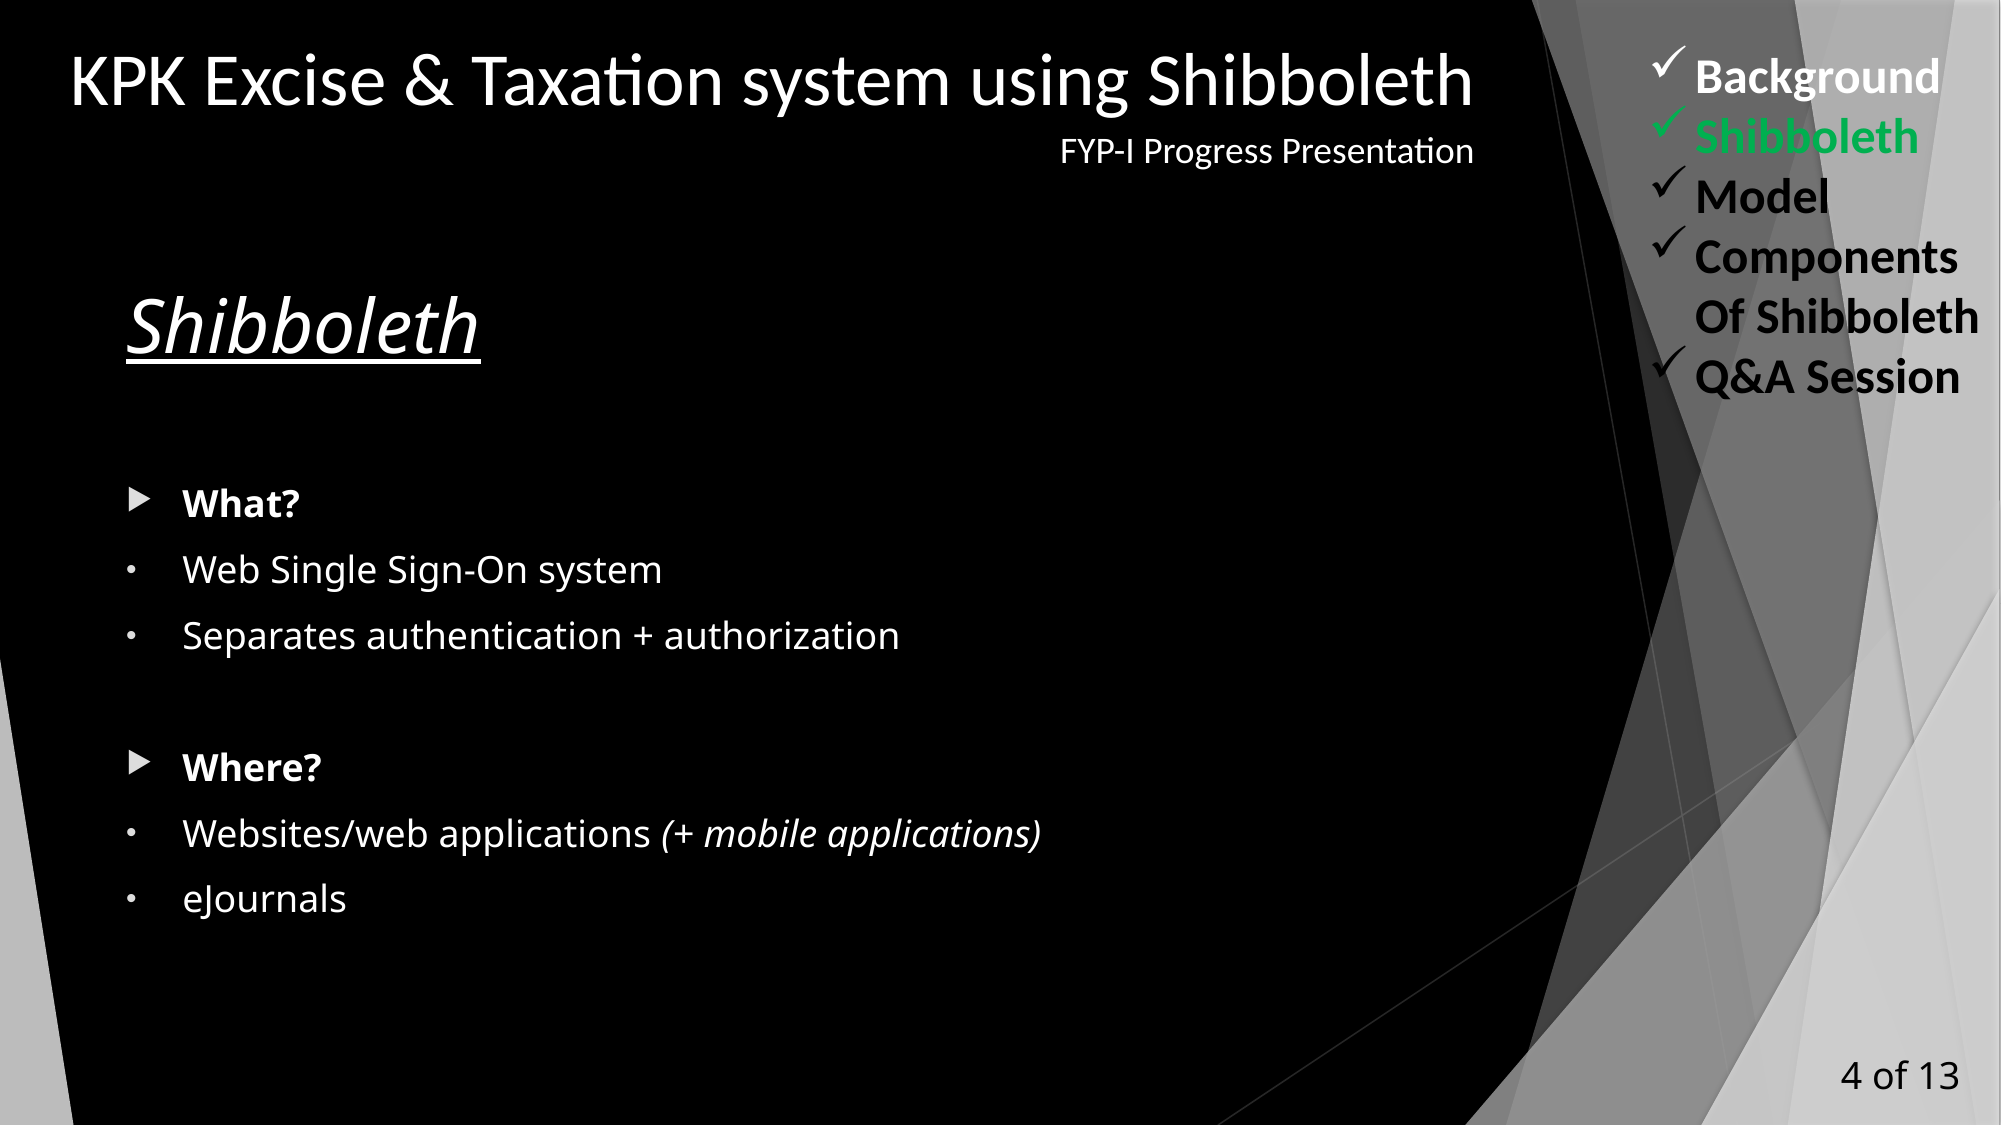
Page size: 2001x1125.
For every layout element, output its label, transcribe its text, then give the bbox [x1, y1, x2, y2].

title Shibboleth [111, 270, 1522, 423]
text_box Background Shibboleth Model Components Of Shibboleth Q&A Session [1633, 0, 2000, 471]
text_box KPK Excise & Taxation system using Shibboleth [55, 23, 1522, 128]
text_box FYP-I Progress Presentation [1045, 118, 1491, 179]
text_box 4 of 13 [1816, 1045, 1976, 1105]
list What? Web Single Sign-On system Separates authentication + authorization Where? Websites/web applications (+ mobile applications) eJournals [111, 472, 1522, 978]
